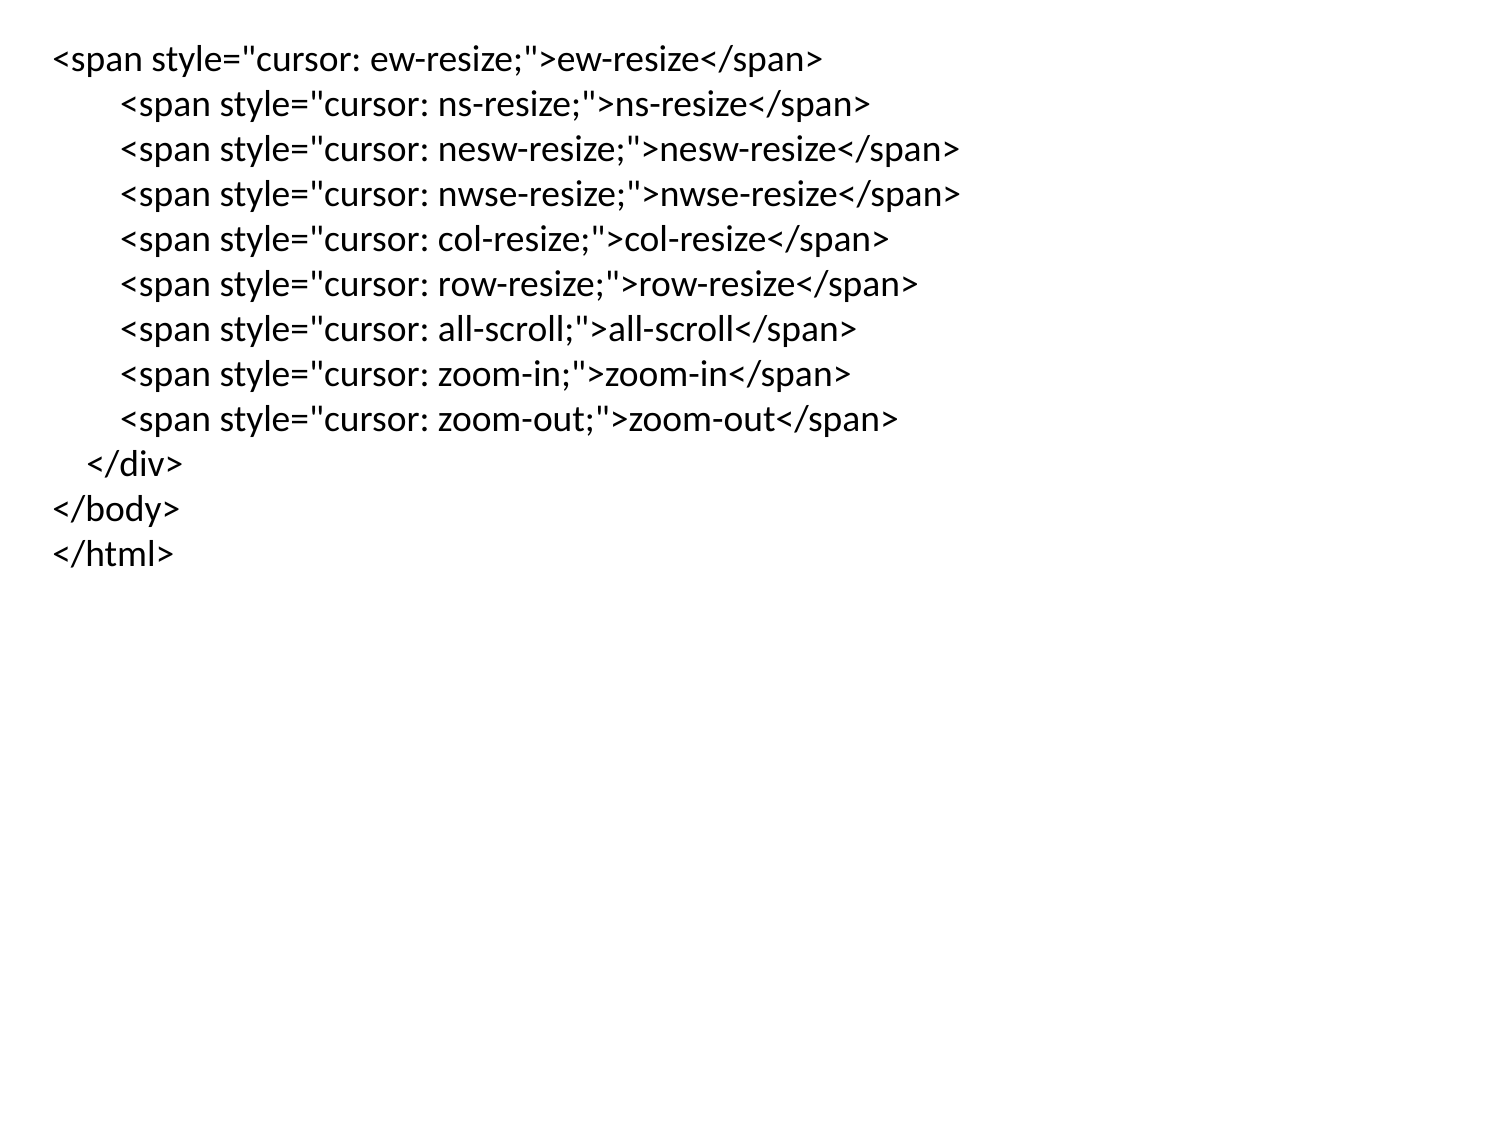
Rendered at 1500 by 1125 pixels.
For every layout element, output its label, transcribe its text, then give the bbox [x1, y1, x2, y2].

text_box <span style="cursor: ew-resize;">ew-resize</span> <span style="cursor: ns-resize;">ns-resize</span> <span style="cursor: nesw-resize;">nesw-resize</span> <span style="cursor: nwse-resize;">nwse-resize</span> <span style="cursor: col-resize;">col-resize</span> <span style="cursor: row-resize;">row-resize</span> <span style="cursor: all-scroll;">all-scroll</span> <span style="cursor: zoom-in;">zoom-in</span> <span style="cursor: zoom-out;">zoom-out</span> </div> </body> </html> [37, 27, 1275, 582]
